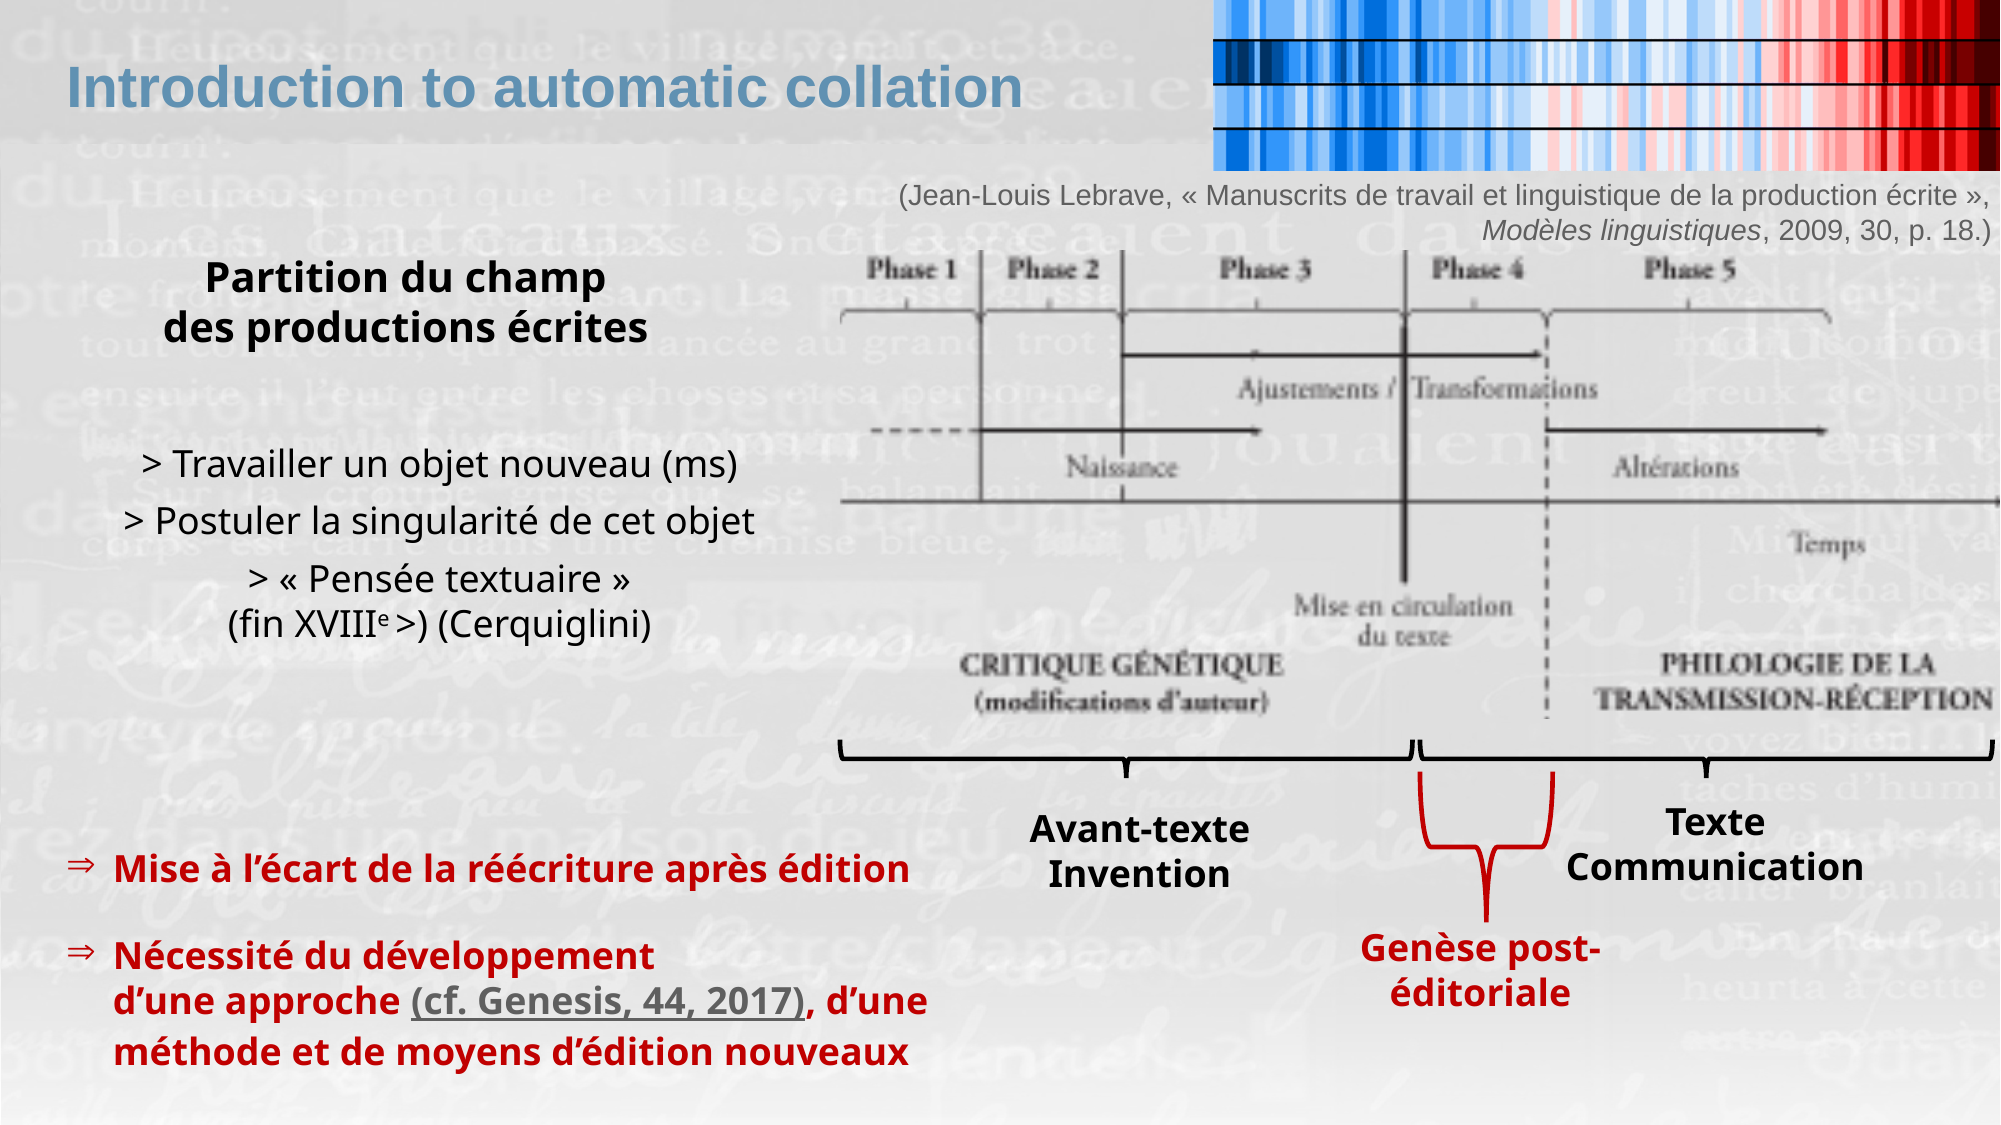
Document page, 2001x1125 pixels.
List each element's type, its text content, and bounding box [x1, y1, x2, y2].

picture [0, 0, 2000, 1125]
text_box Introduction to automatic collation [51, 7, 1213, 144]
